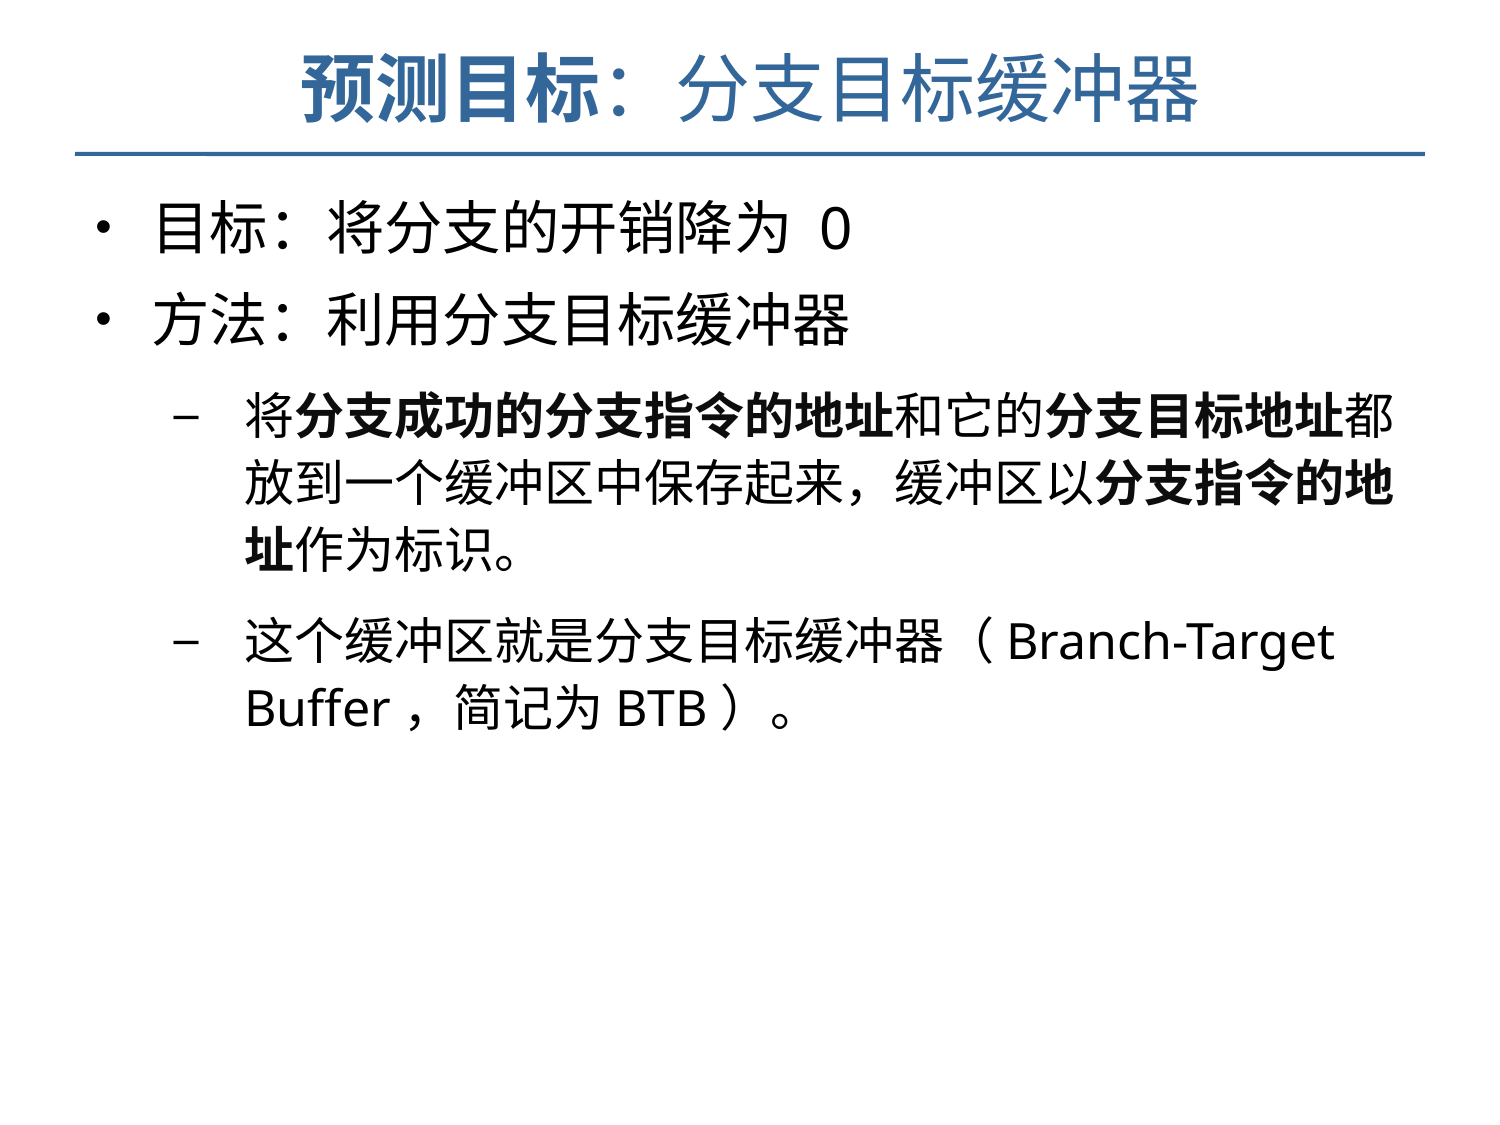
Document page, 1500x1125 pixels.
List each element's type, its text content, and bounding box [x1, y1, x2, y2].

text_box 预测目标：分支目标缓冲器 [0, 34, 1500, 147]
list 目标：将分支的开销降为 0 方法：利用分支目标缓冲器 将分支成功的分支指令的地址和它的分支目标地址都放到一个缓冲区中保存起来，缓冲区以分支指令的地址作为标识。 这个缓冲区就是分支目标缓冲器（Branch-Target Buffer，简记为BTB）。 [80, 187, 1428, 1064]
